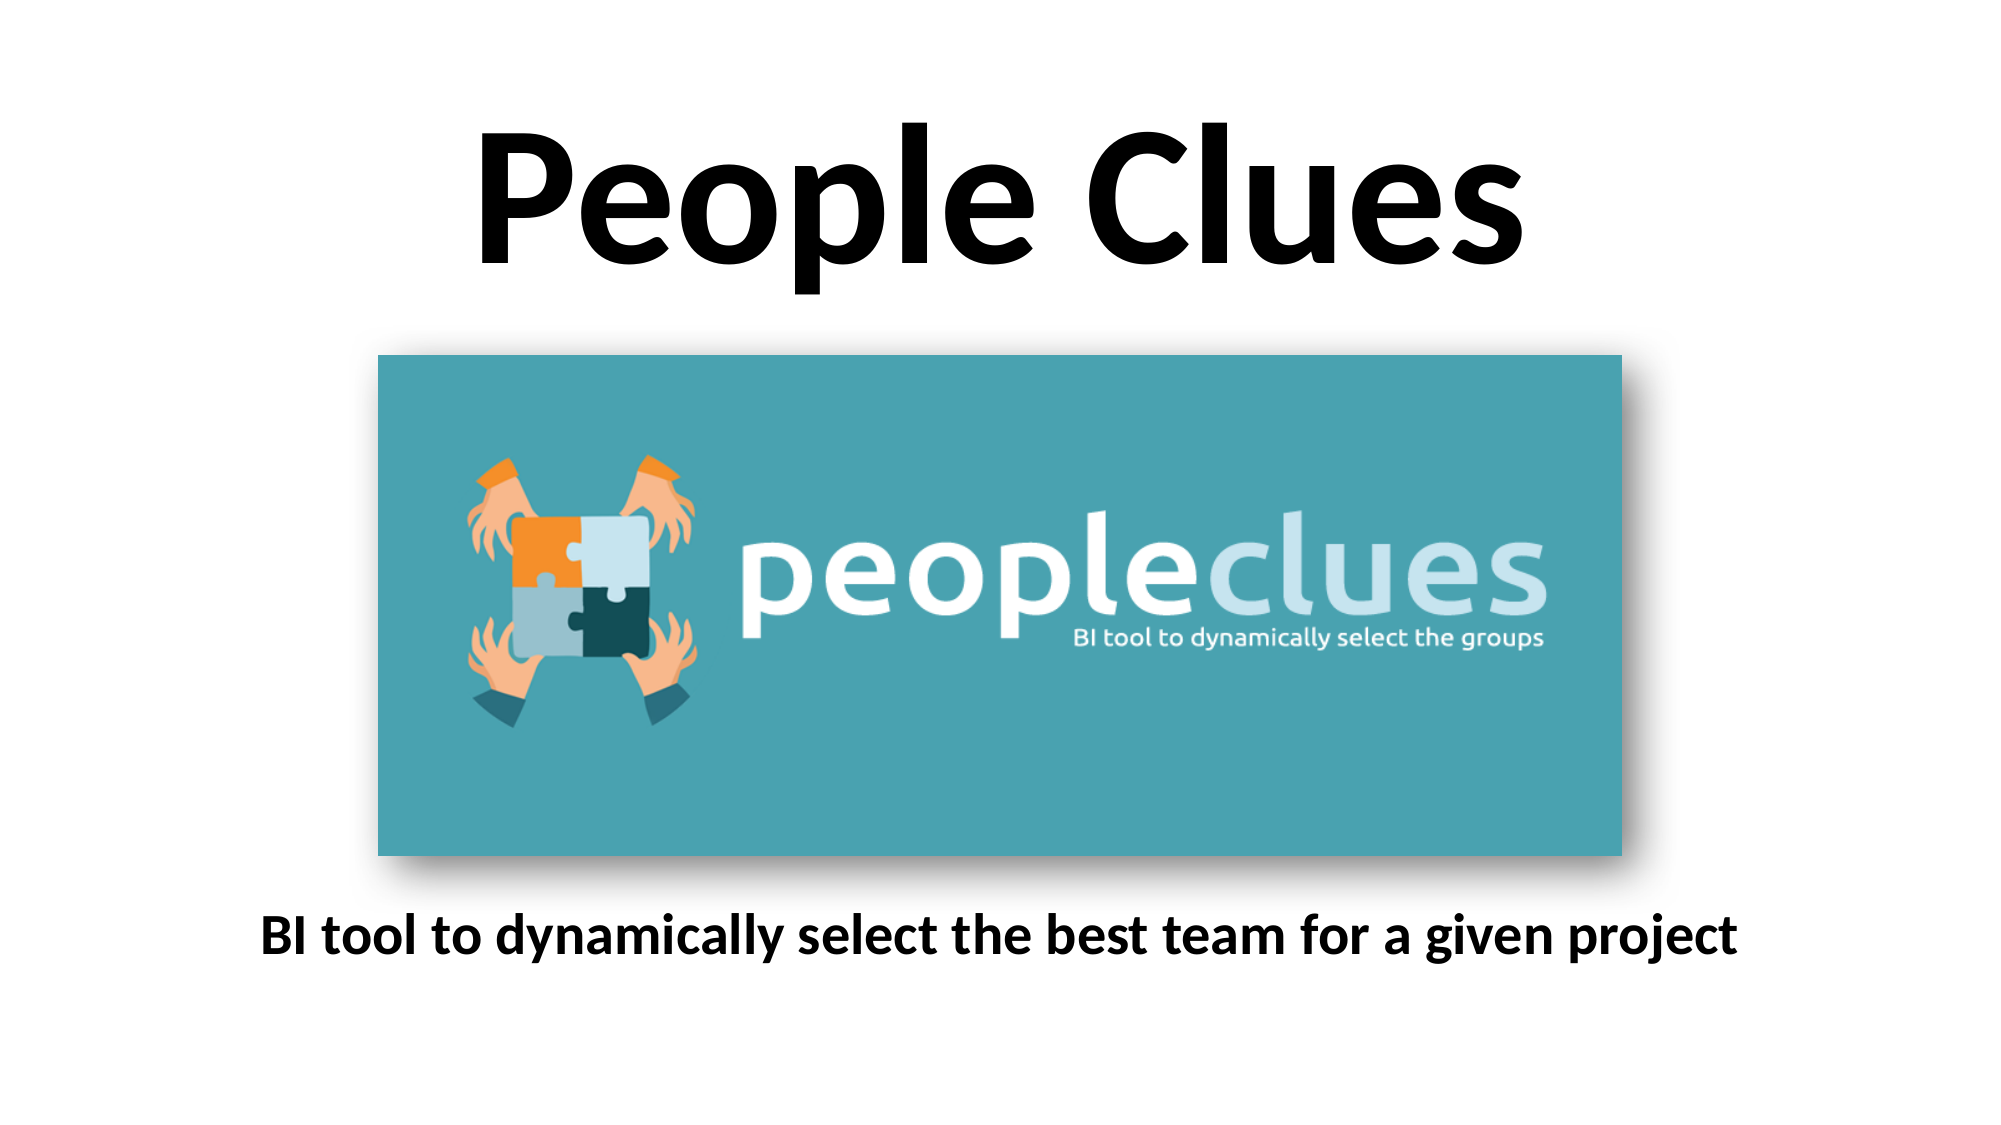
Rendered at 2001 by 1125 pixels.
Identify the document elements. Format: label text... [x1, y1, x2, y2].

text_box BI tool to dynamically select the best team for a given project [0, 897, 2000, 1032]
picture [378, 355, 1622, 856]
text_box People Clues [0, 96, 2000, 315]
